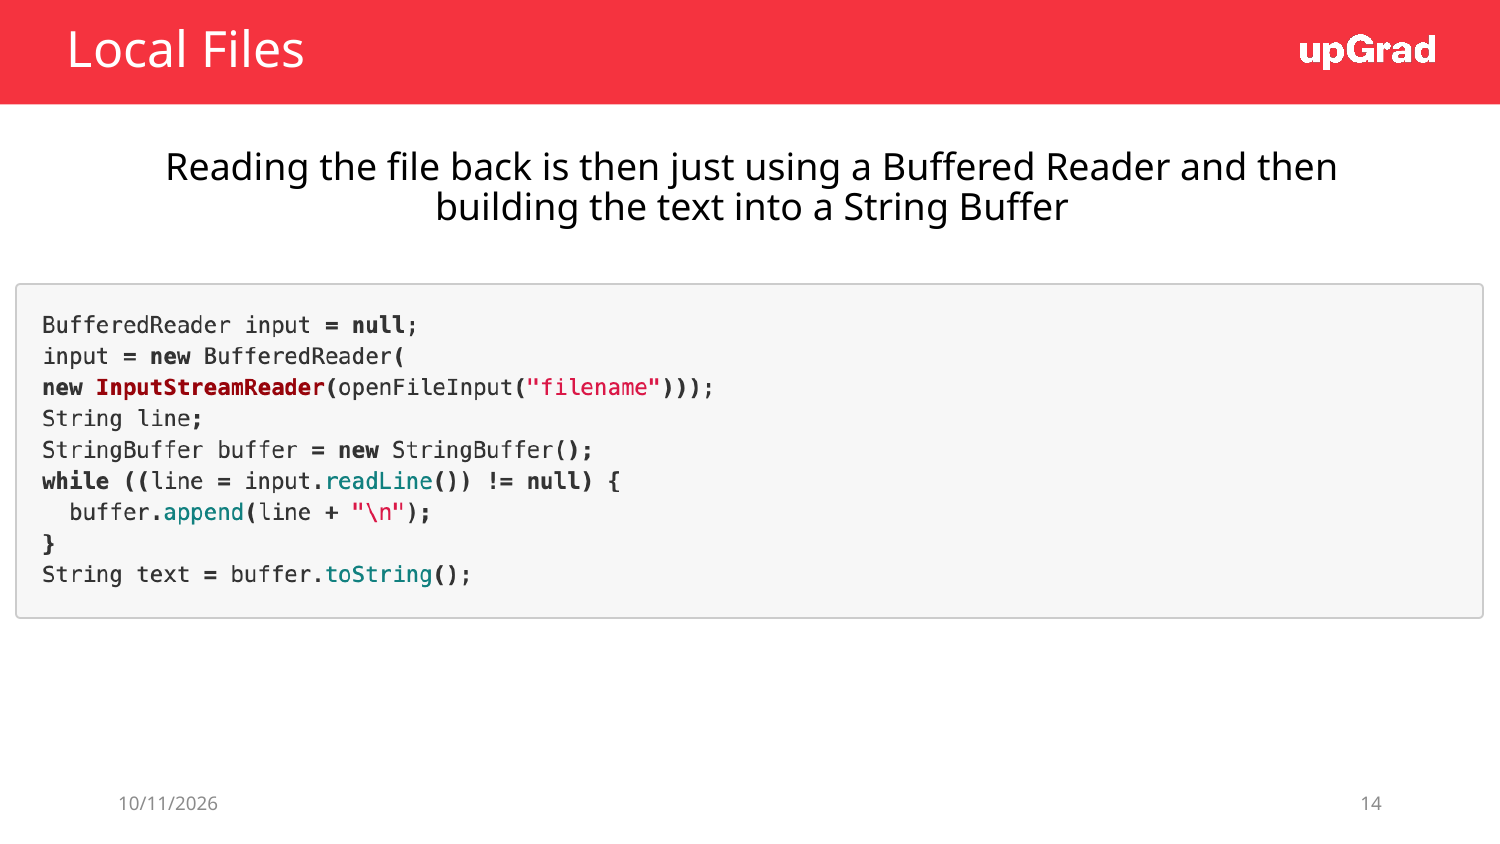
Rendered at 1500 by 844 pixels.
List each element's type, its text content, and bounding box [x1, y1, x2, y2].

slide_number 14 [1059, 782, 1397, 827]
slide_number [103, 782, 441, 827]
list Reading the file back is then just using a Buffered Reader and then building the text into a String Buffer [77, 140, 1428, 242]
title Local Files [51, 20, 665, 83]
picture [1300, 34, 1435, 70]
picture [0, 281, 1500, 624]
